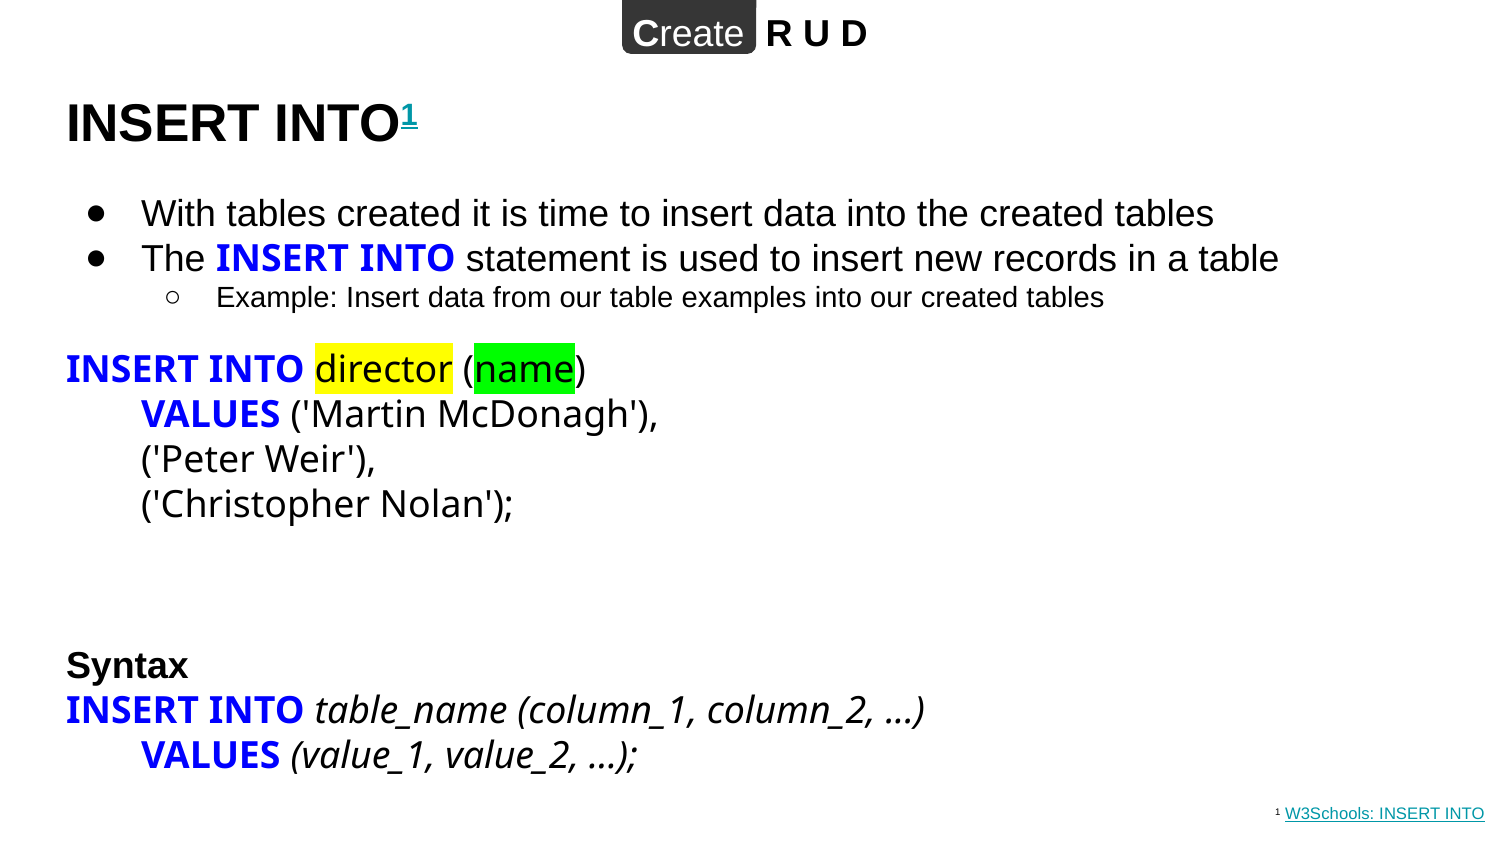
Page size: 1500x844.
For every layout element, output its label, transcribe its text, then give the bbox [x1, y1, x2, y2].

text_box INSERT INTO director (name) VALUES ('Martin McDonagh'), ('Peter Weir'), ('Christopher Nolan'); [51, 330, 1500, 541]
text_box Create R U D [563, 0, 937, 70]
text_box With tables created it is time to insert data into the created tables The INSERT INTO statement is used to insert new records in a table Example: Insert data from our table examples into our created tables [51, 167, 1449, 329]
title INSERT INTO1 [51, 72, 1449, 167]
text_box Syntax INSERT INTO table_name (column_1, column_2, ...) VALUES (value_1, value_2, ...); [51, 610, 1449, 792]
text_box 1 W3Schools: INSERT INTO [0, 793, 1500, 834]
